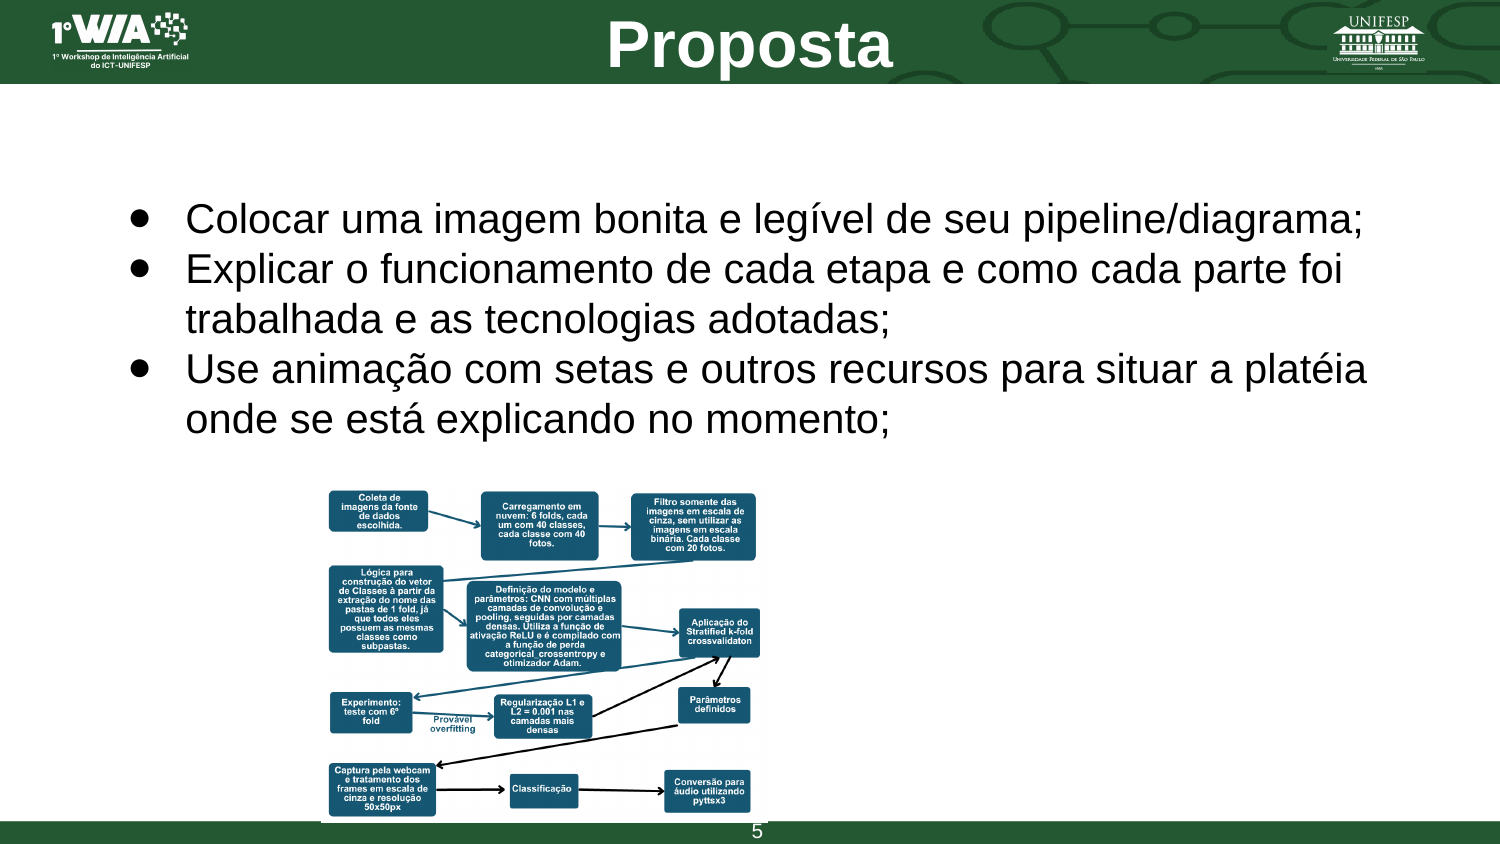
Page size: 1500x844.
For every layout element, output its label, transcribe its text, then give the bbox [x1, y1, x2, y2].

slide_number ‹#› [721, 797, 779, 844]
picture [0, 0, 1500, 844]
title Proposta [51, 9, 1449, 96]
text_box Colocar uma imagem bonita e legível de seu pipeline/diagrama; Explicar o funcionamento de cada etapa e como cada parte foi trabalhada e as tecnologias adotadas; Use animação com setas e outros recursos para situar a platéia onde se está explicando no momento; [95, 176, 1432, 457]
